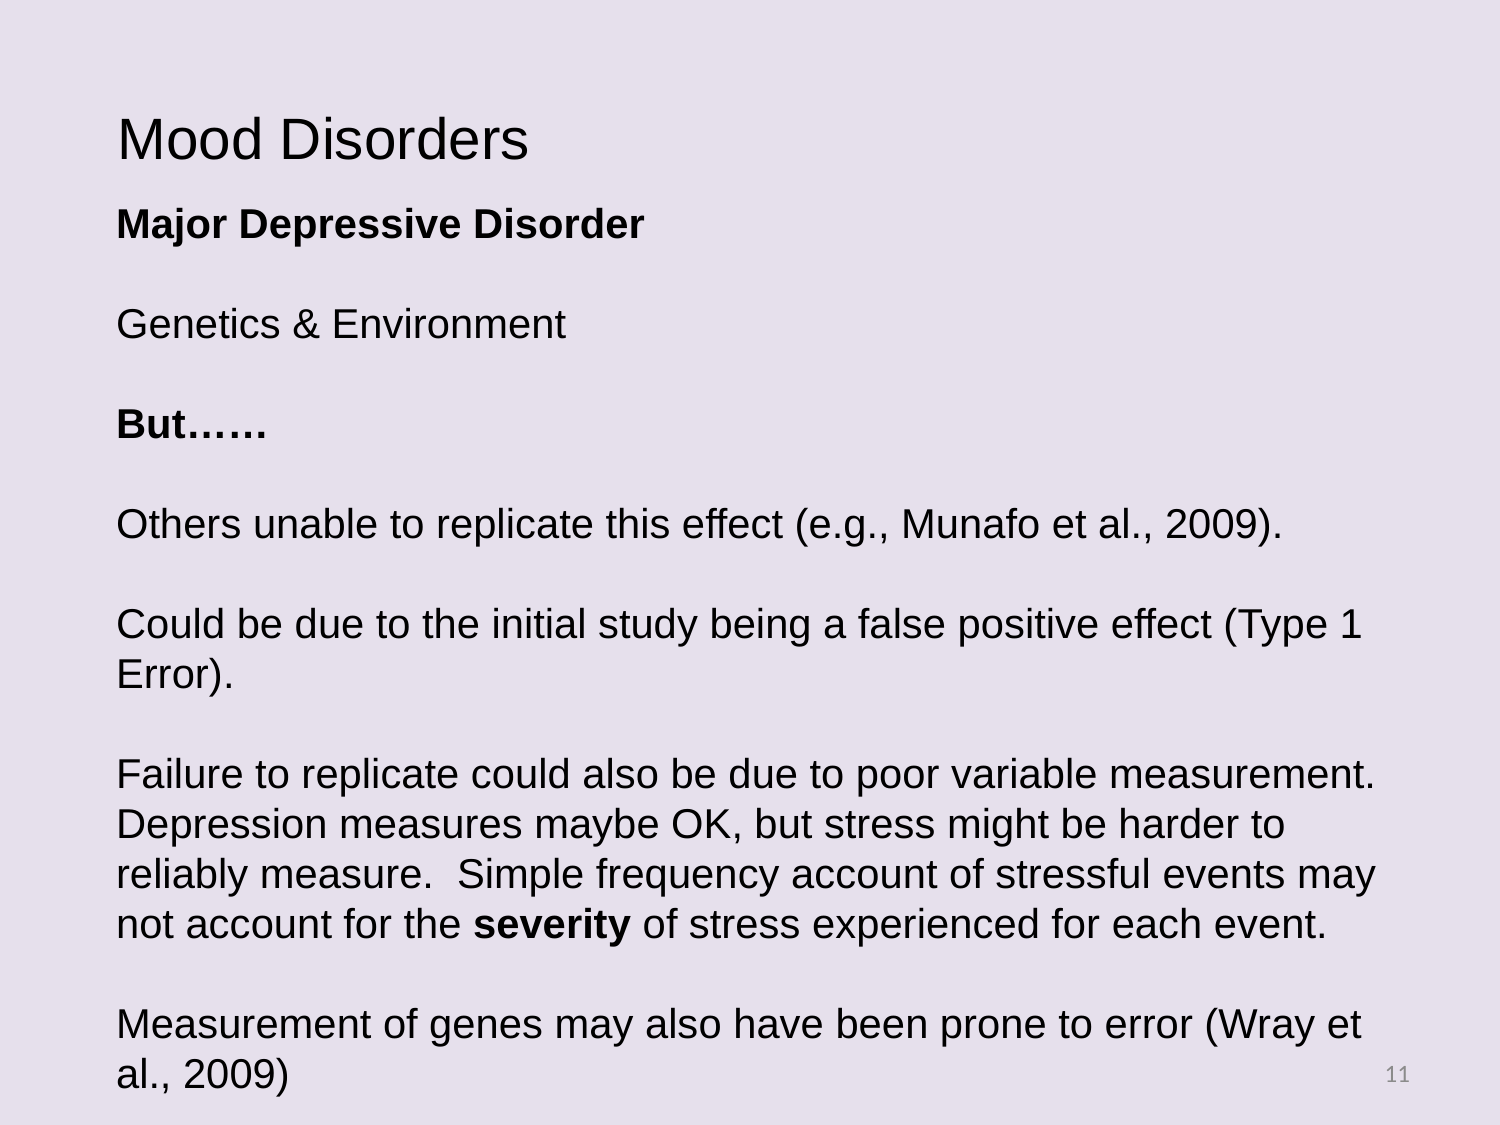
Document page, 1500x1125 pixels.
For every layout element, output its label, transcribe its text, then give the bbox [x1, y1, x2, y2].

slide_number 11 [1074, 1042, 1425, 1103]
text_box Mood Disorders [103, 93, 546, 179]
text_box Major Depressive Disorder Genetics & Environment But…… Others unable to replicate this effect (e.g., Munafo et al., 2009). Could be due to the initial study being a false positive effect (Type 1 Error). Failure to replicate could also be due to poor variable measurement. Depression measures maybe OK, but stress might be harder to reliably measure. Simple frequency account of stressful events may not account for the severity of stress experienced for each event. Measurement of genes may also have been prone to error (Wray et al., 2009) [101, 189, 1413, 1105]
